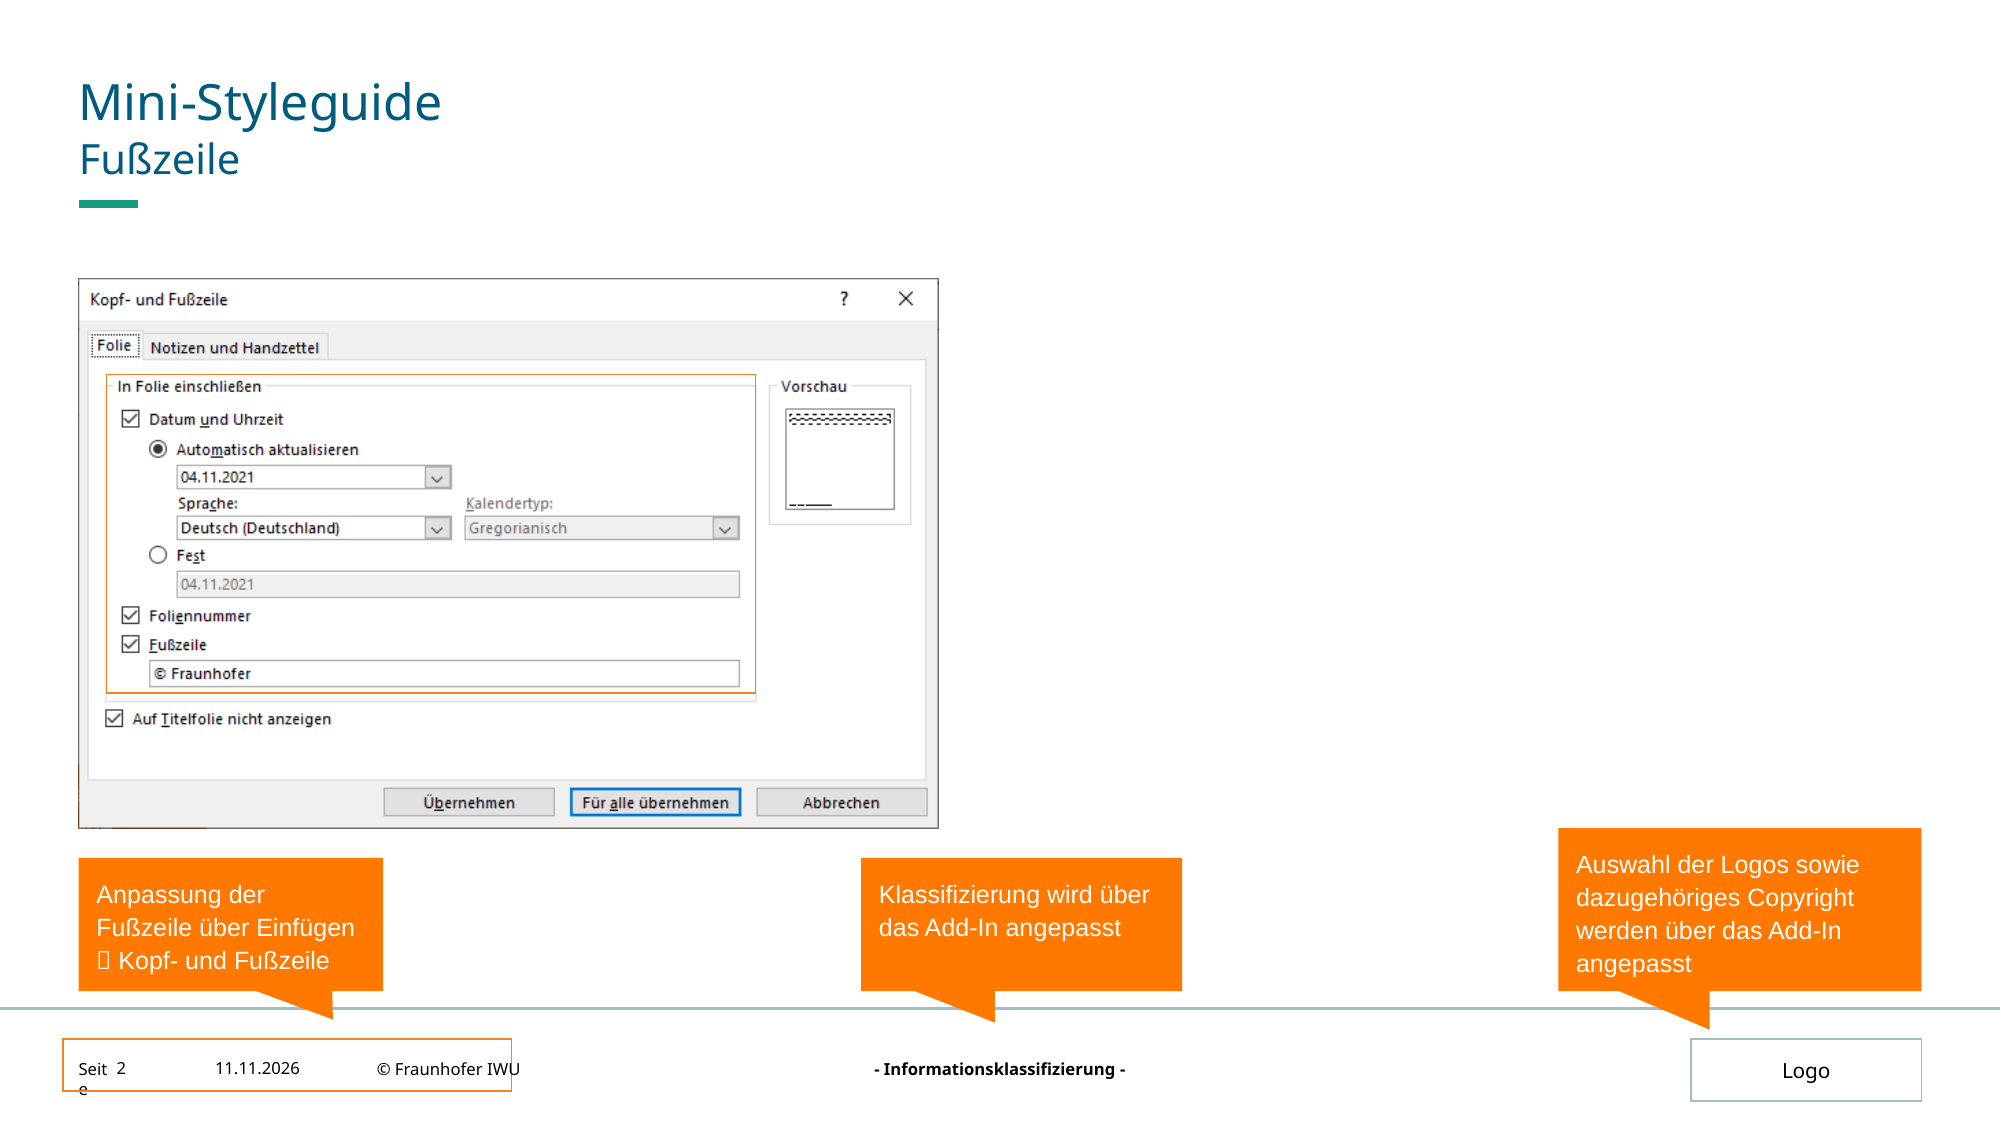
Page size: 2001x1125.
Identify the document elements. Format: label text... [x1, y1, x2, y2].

text_box Auswahl der Logos sowie dazugehöriges Copyright werden über das Add-In angepasst [1557, 827, 1923, 1032]
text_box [63, 278, 939, 1092]
list Fußzeile [78, 127, 1922, 180]
title Mini-Styleguide [78, 64, 1922, 127]
text_box Klassifizierung wird über das Add-In angepasst [939, 856, 1184, 1025]
